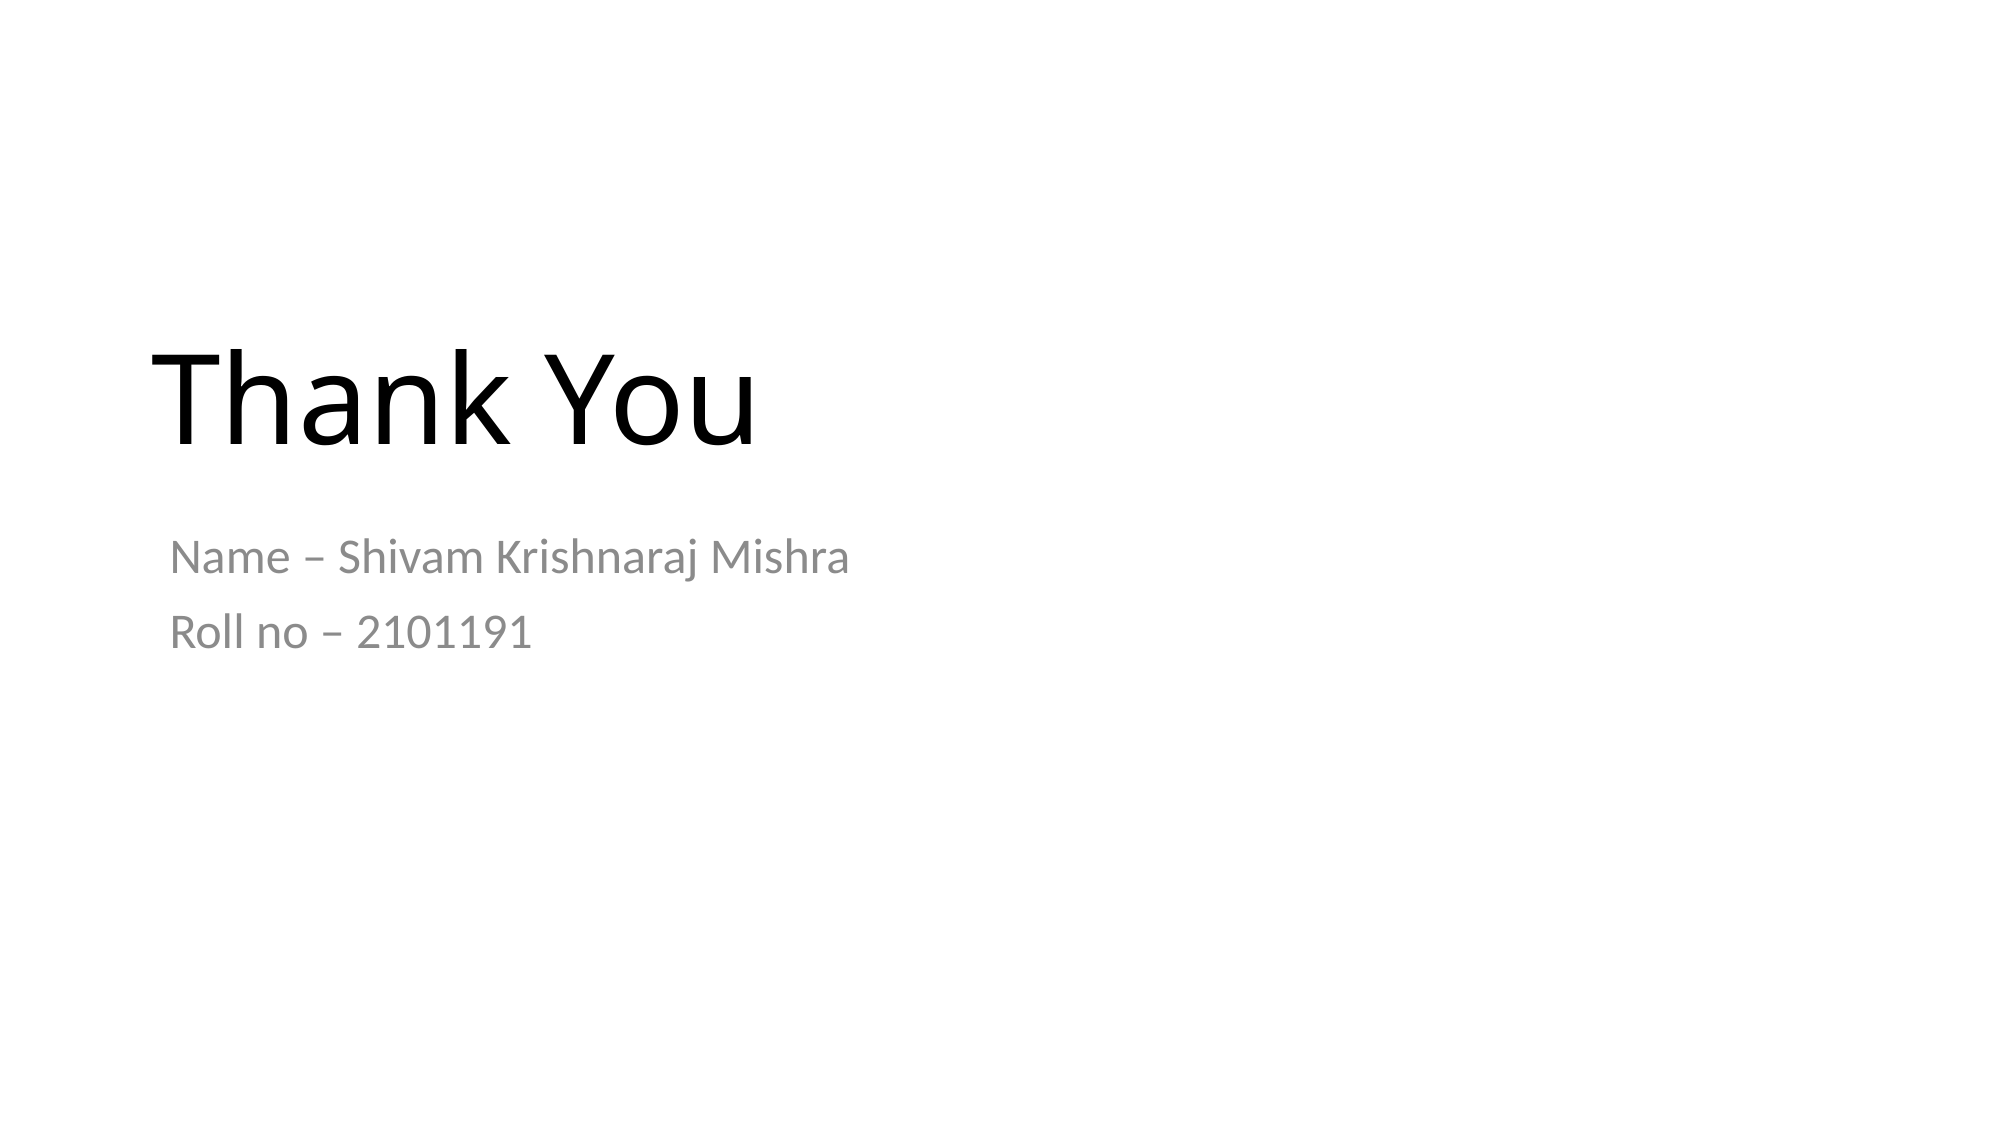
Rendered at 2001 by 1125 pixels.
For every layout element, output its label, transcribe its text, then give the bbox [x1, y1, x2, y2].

list Name – Shivam Krishnaraj Mishra Roll no – 2101191 [154, 523, 1880, 770]
title Thank You [136, 280, 1862, 479]
